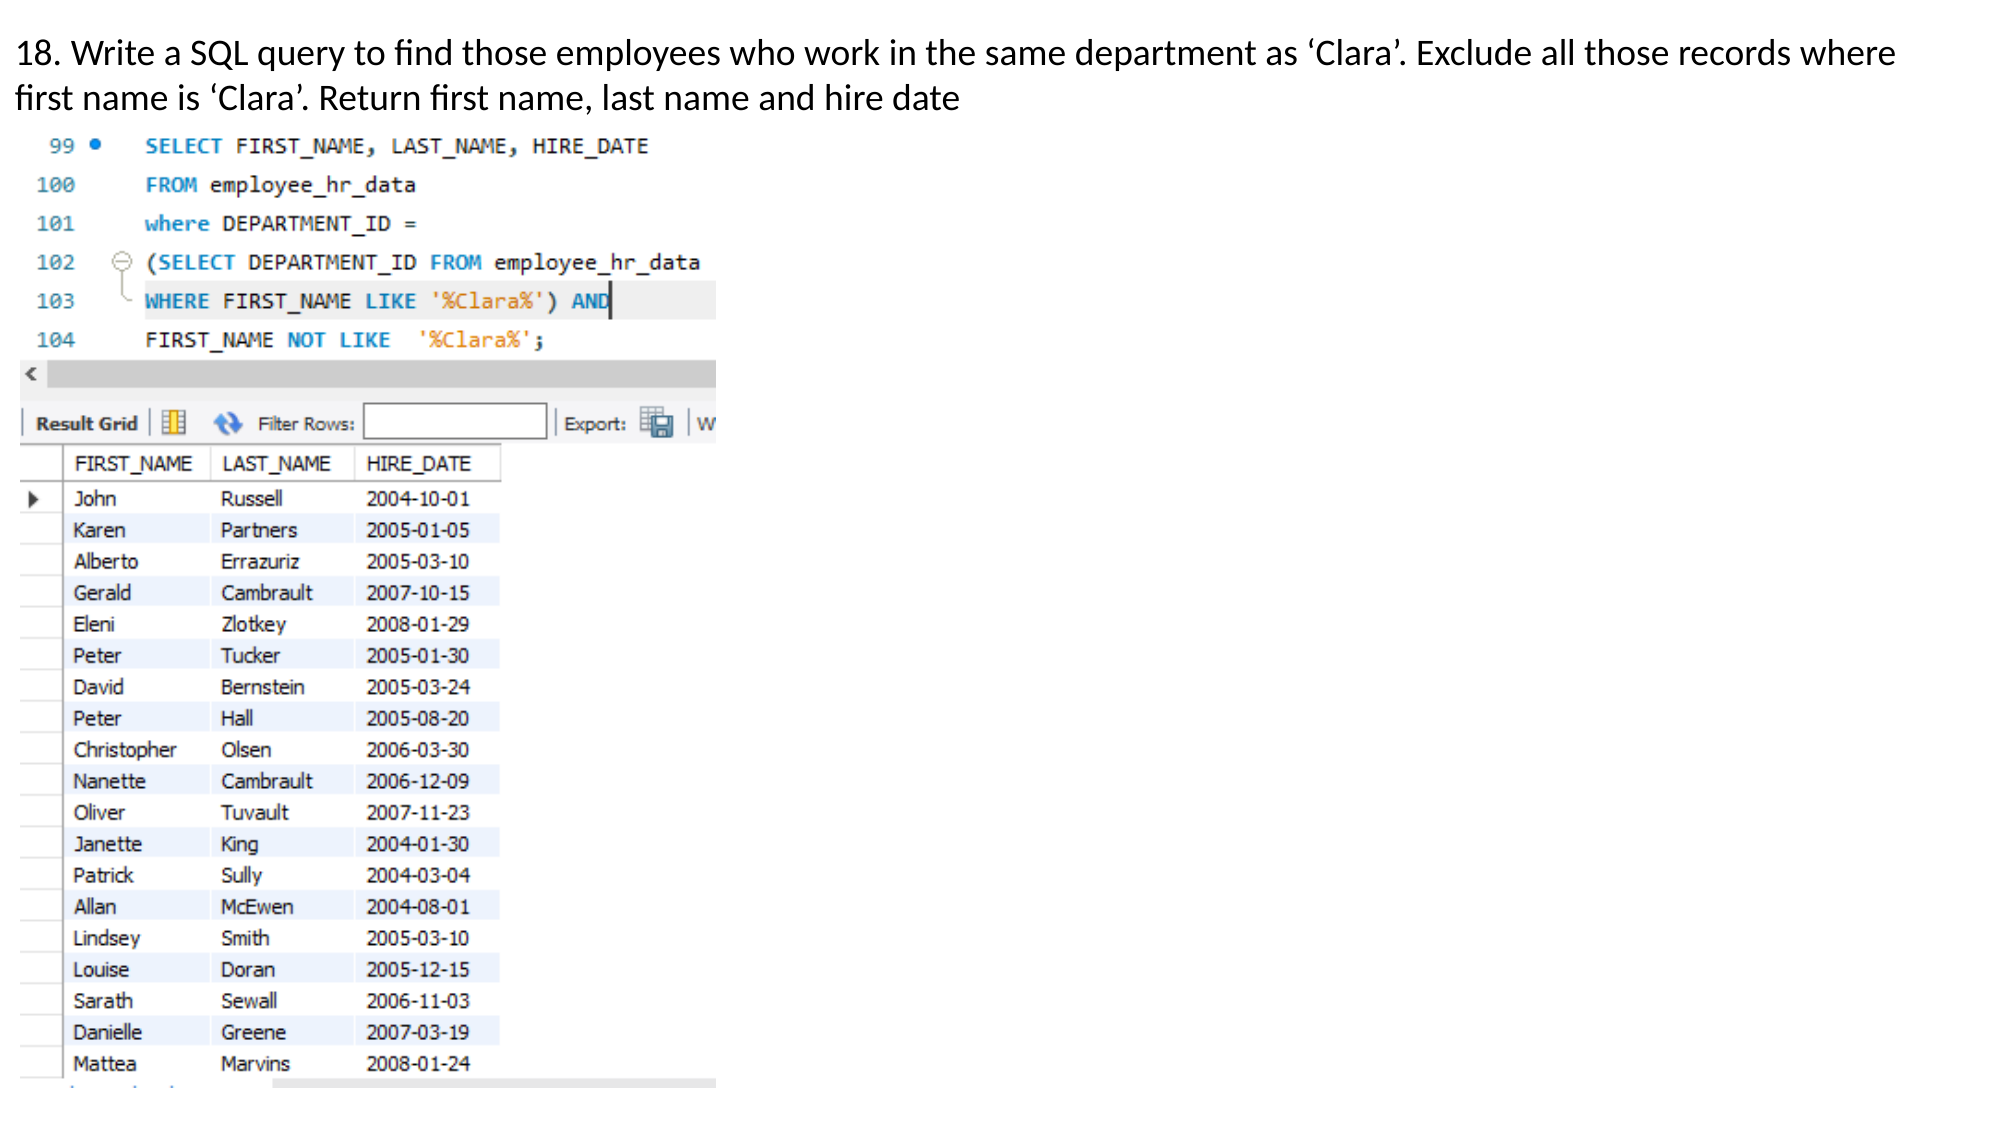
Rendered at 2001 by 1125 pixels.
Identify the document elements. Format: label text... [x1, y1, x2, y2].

picture [19, 126, 716, 1088]
text_box 18. Write a SQL query to find those employees who work in the same department as ‘Clara’. Exclude all those records where first name is ‘Clara’. Return first name, last name and hire date [0, 20, 1980, 126]
